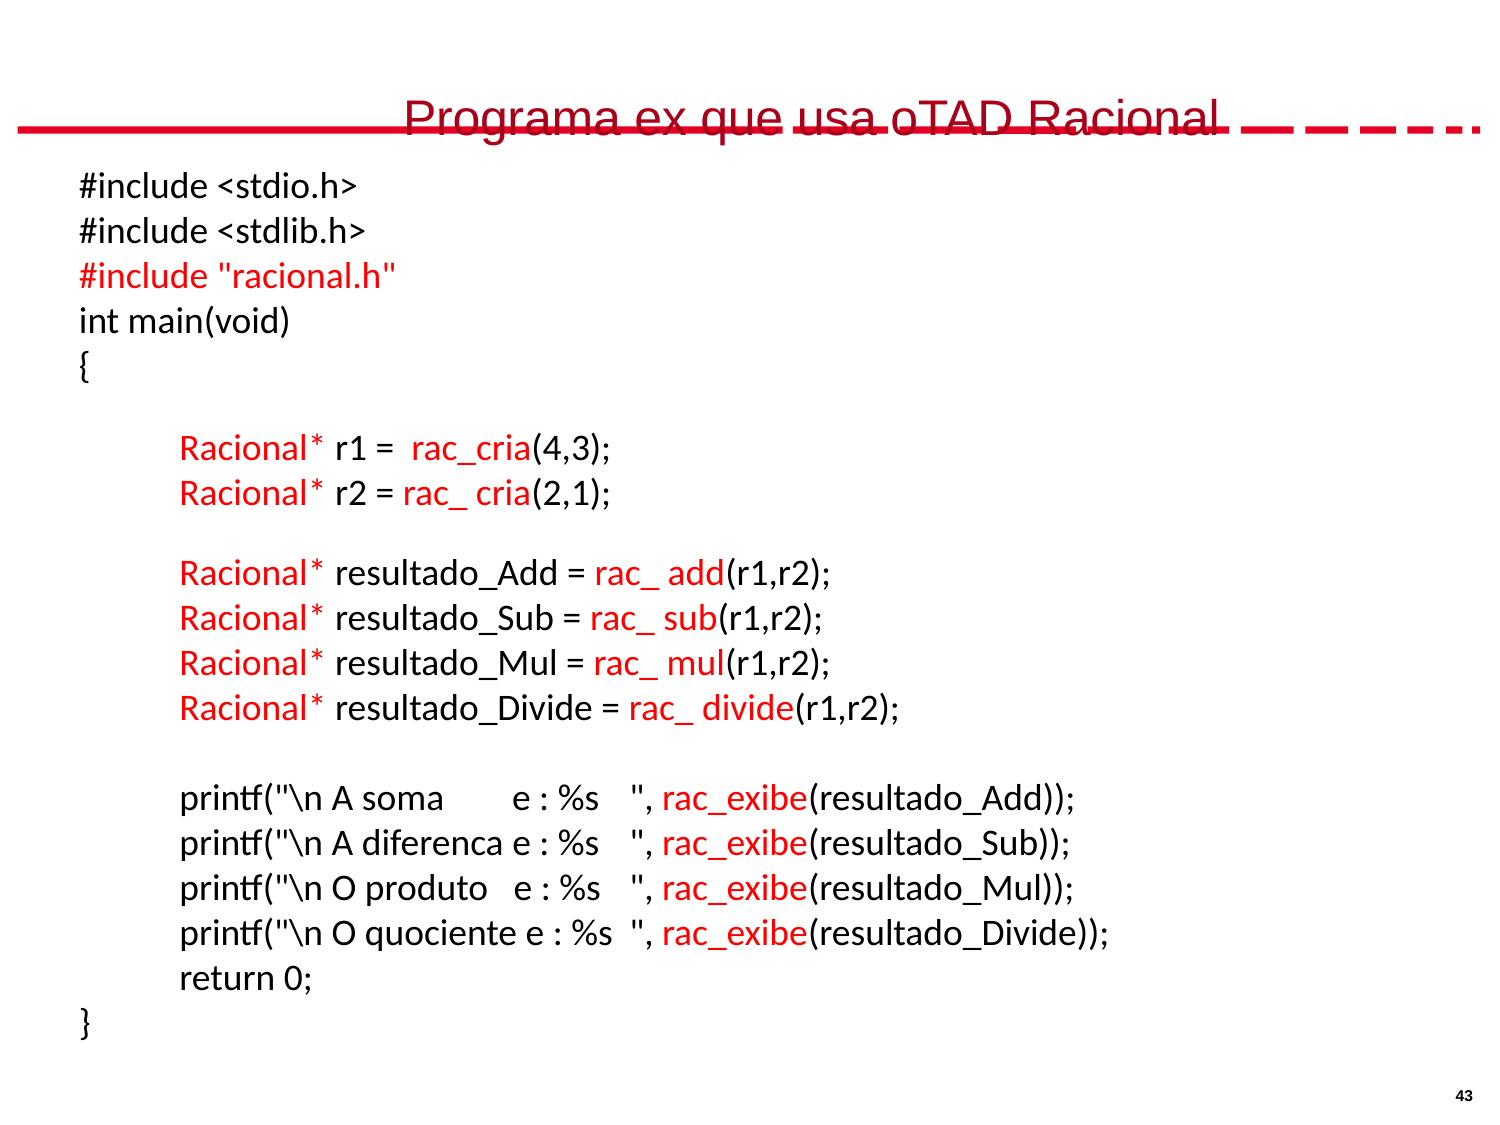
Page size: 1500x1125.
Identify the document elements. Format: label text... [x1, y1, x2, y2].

title Programa ex que usa oTAD Racional [75, 0, 1425, 145]
text_box #include <stdio.h> #include <stdlib.h> #include "racional.h" int main(void) { Racional* r1 = rac_cria(4,3); Racional* r2 = rac_ cria(2,1); Racional* resultado_Add = rac_ add(r1,r2); Racional* resultado_Sub = rac_ sub(r1,r2); Racional* resultado_Mul = rac_ mul(r1,r2); Racional* resultado_Divide = rac_ divide(r1,r2); printf("\n A soma e : %s ", rac_exibe(resultado_Add)); printf("\n A diferenca e : %s ", rac_exibe(resultado_Sub)); printf("\n O produto e : %s ", rac_exibe(resultado_Mul)); printf("\n O quociente e : %s ", rac_exibe(resultado_Divide)); return 0; } [76, 160, 1465, 1125]
